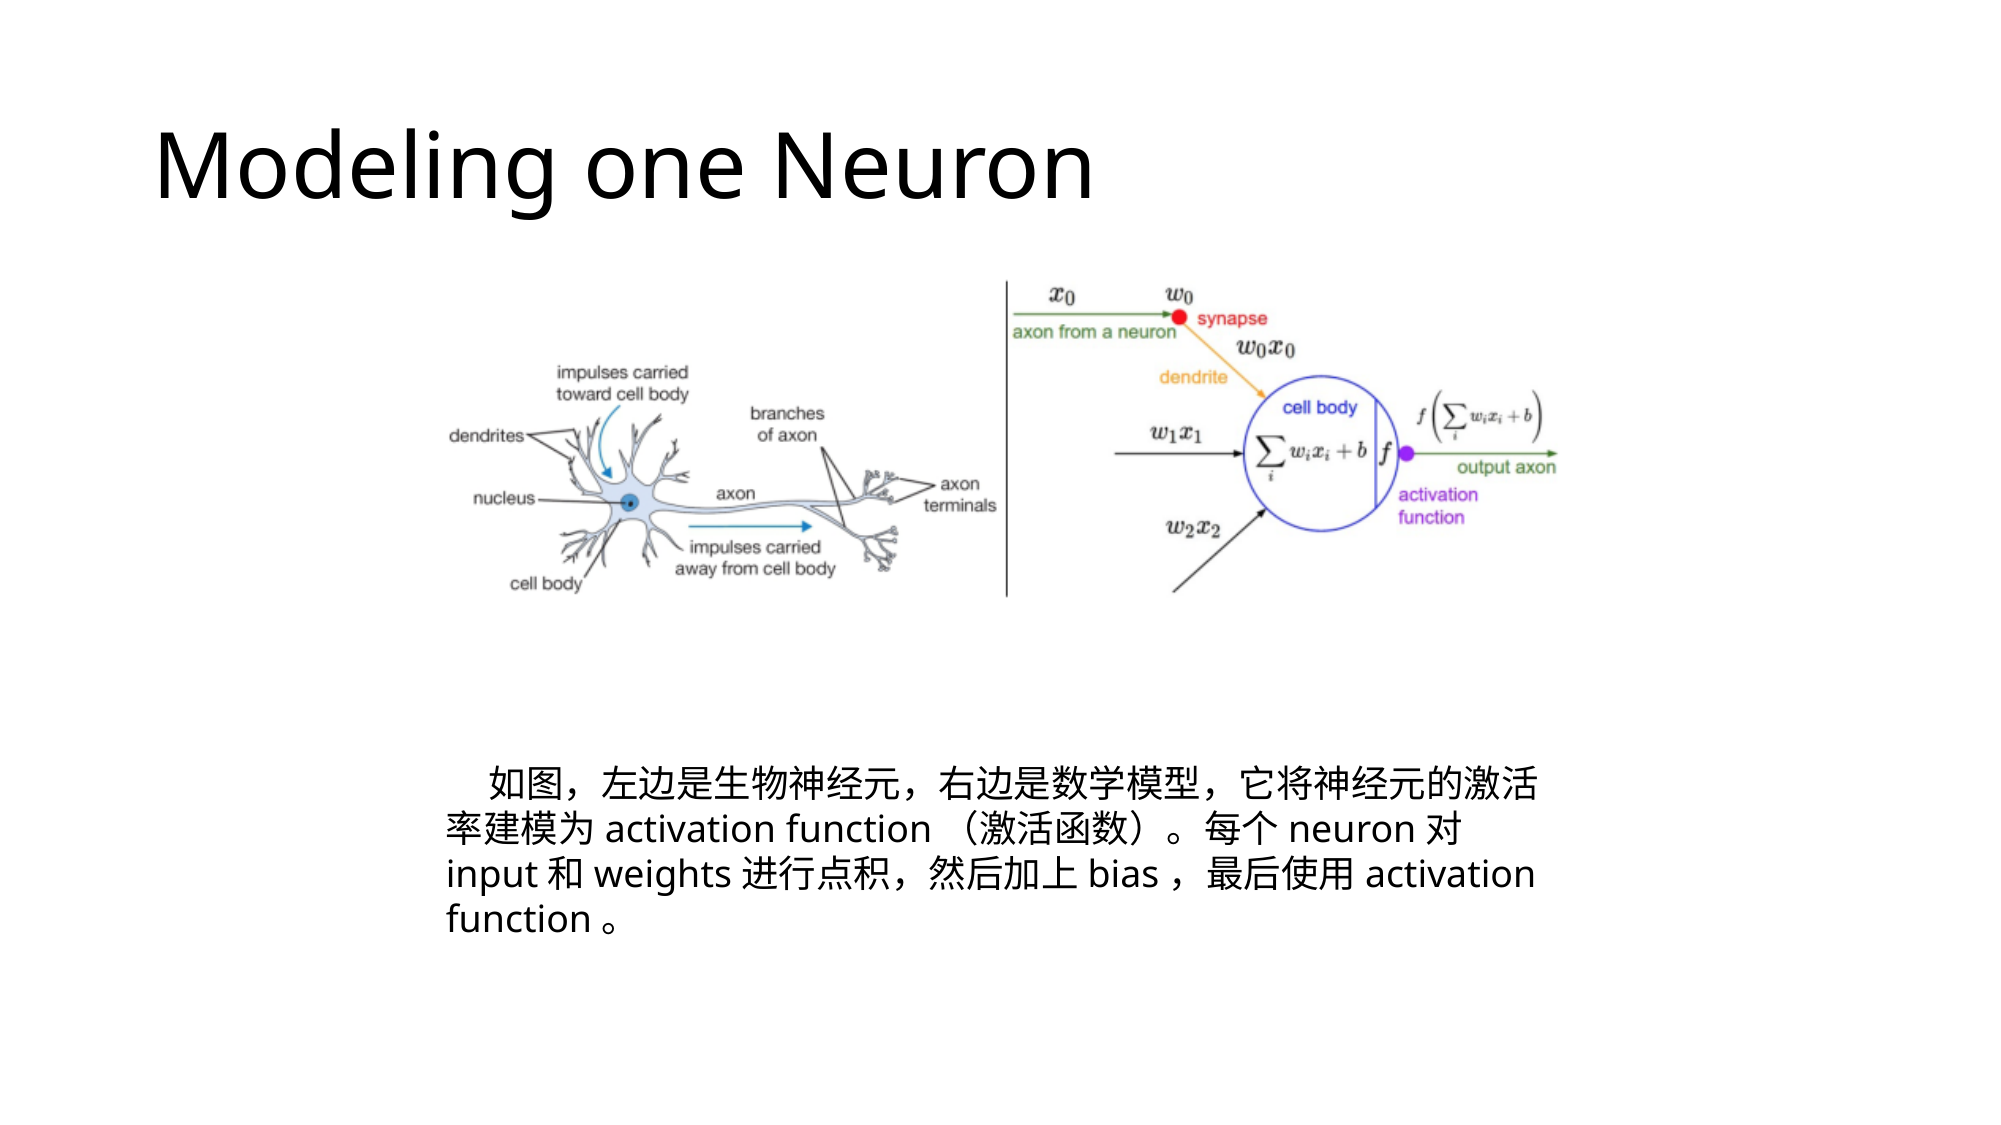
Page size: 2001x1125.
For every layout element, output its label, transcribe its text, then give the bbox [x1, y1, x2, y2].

picture [431, 277, 1569, 607]
title Modeling one Neuron [137, 59, 1863, 278]
text_box 如图，左边是生物神经元，右边是数学模型，它将神经元的激活率建模为activation function（激活函数）。每个neuron对input和weights进行点积，然后加上bias，最后使用activation function。 [431, 752, 1569, 948]
